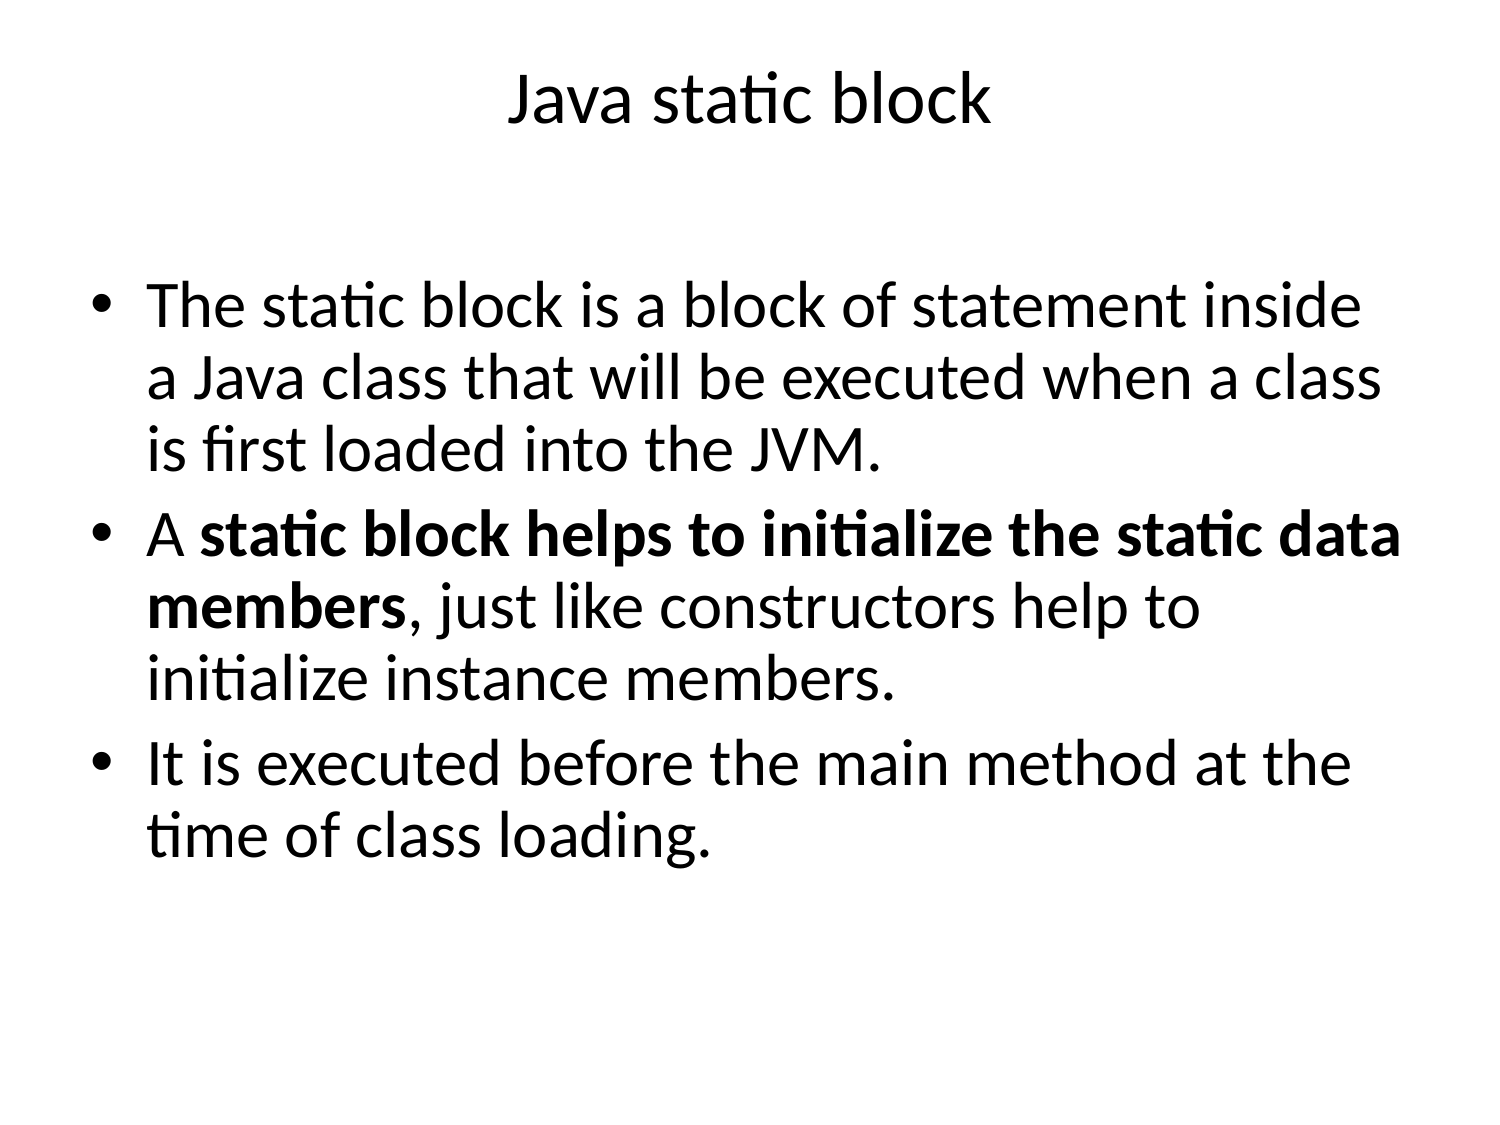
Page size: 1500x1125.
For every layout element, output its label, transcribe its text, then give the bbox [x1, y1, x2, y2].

title Java static block [74, 44, 1426, 234]
list The static block is a block of statement inside a Java class that will be executed when a class is first loaded into the JVM. A static block helps to initialize the static data members, just like constructors help to initialize instance members. It is executed before the main method at the time of class loading. [74, 261, 1426, 1006]
